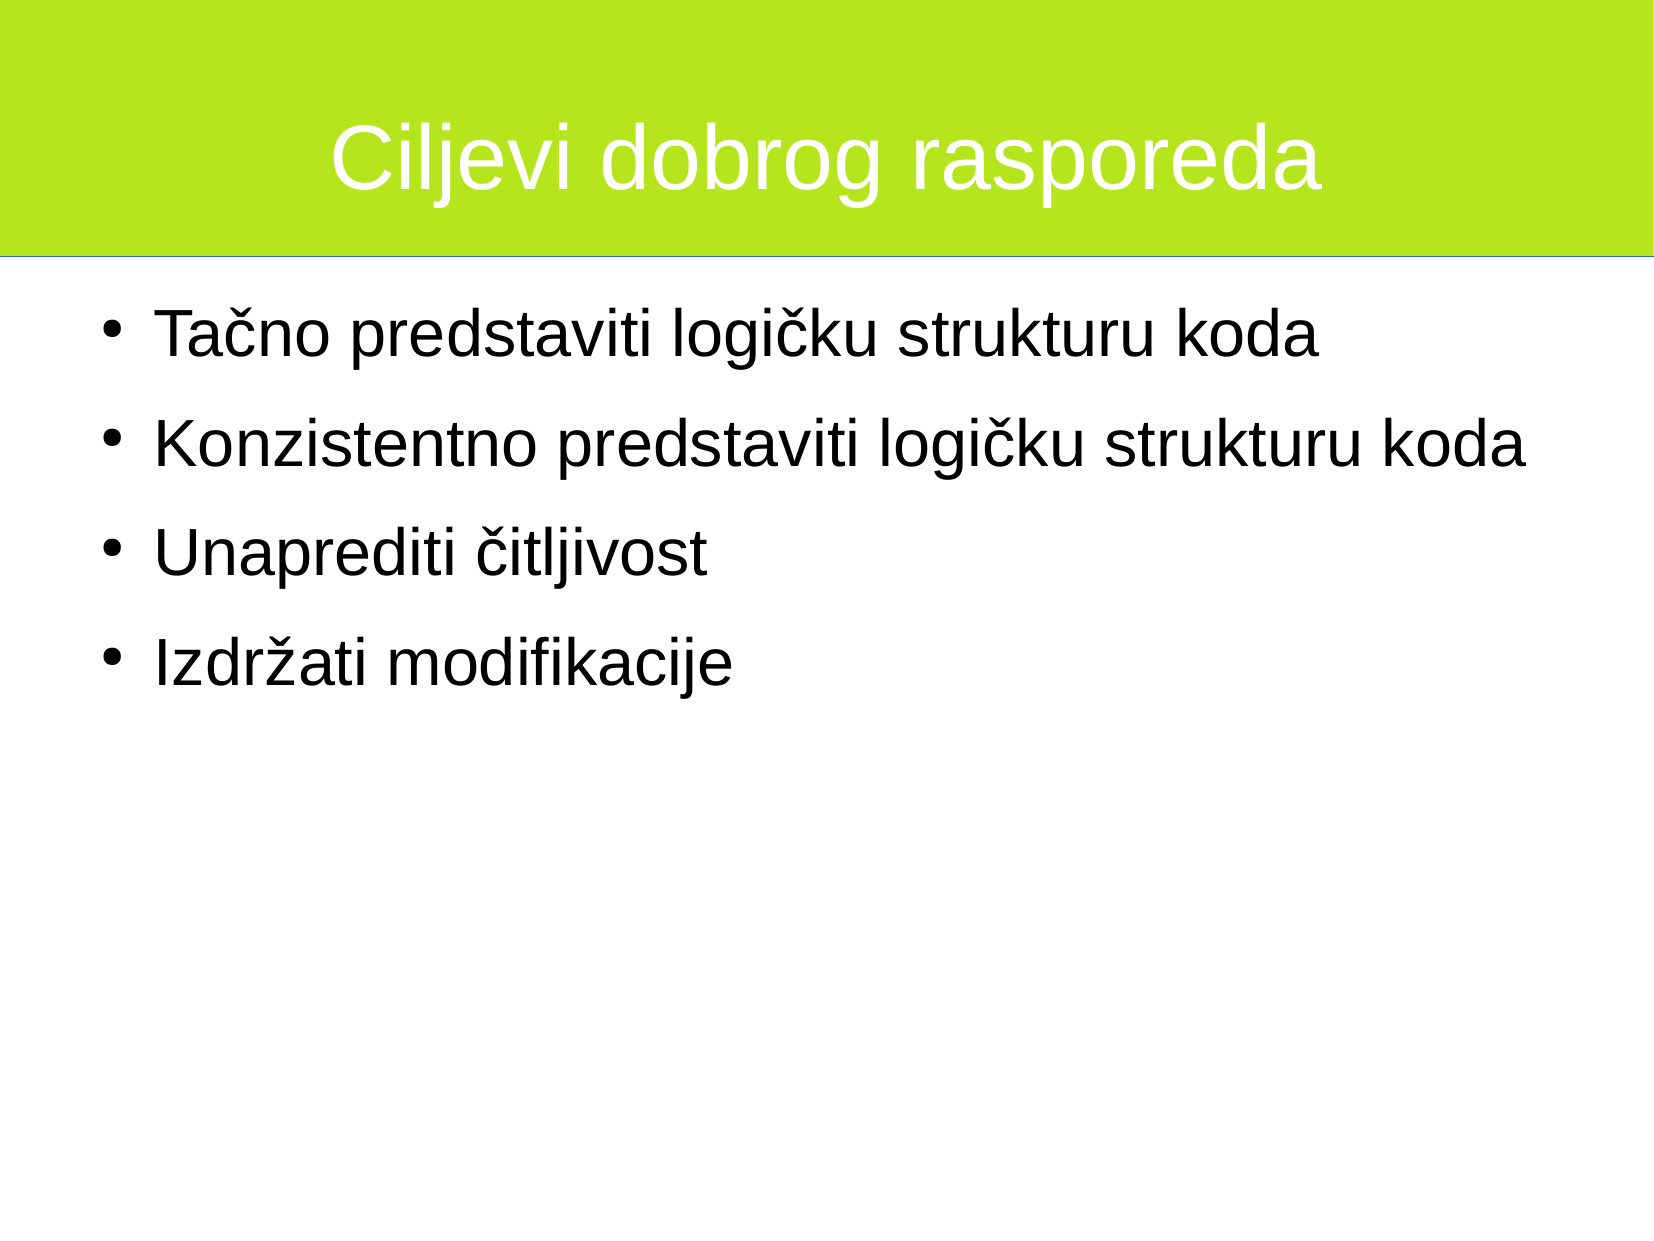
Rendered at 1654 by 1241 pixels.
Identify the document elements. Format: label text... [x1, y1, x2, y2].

text_box [0, 0, 1654, 257]
title Ciljevi dobrog rasporeda [82, 49, 1571, 257]
list Tačno predstaviti logičku strukturu koda Konzistentno predstaviti logičku strukturu koda Unaprediti čitljivost Izdržati modifikacije [82, 290, 1571, 1010]
